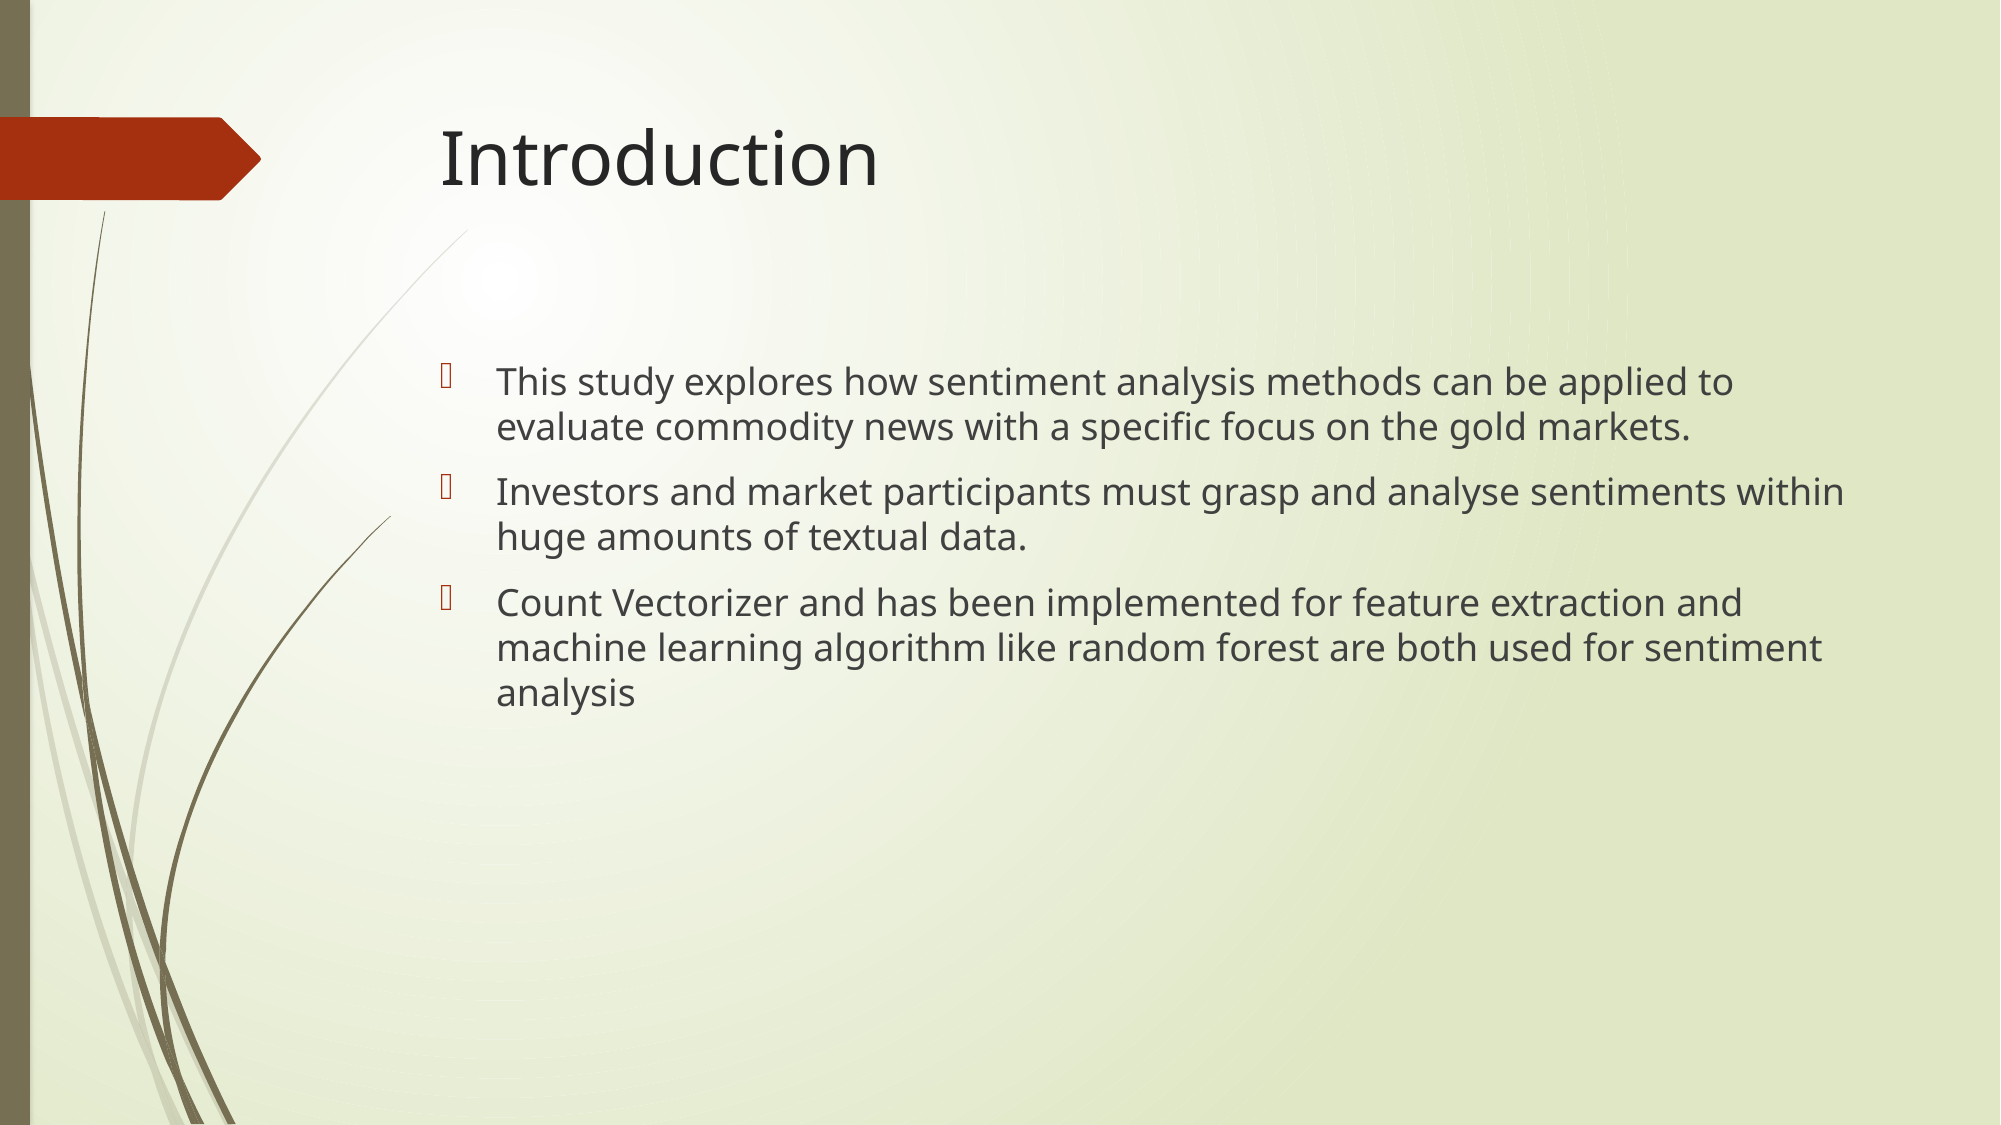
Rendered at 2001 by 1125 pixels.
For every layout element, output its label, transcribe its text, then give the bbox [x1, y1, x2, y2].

list This study explores how sentiment analysis methods can be applied to evaluate commodity news with a specific focus on the gold markets. Investors and market participants must grasp and analyse sentiments within huge amounts of textual data. Count Vectorizer and has been implemented for feature extraction and machine learning algorithm like random forest are both used for sentiment analysis [424, 350, 1888, 970]
title Introduction [425, 102, 1888, 313]
